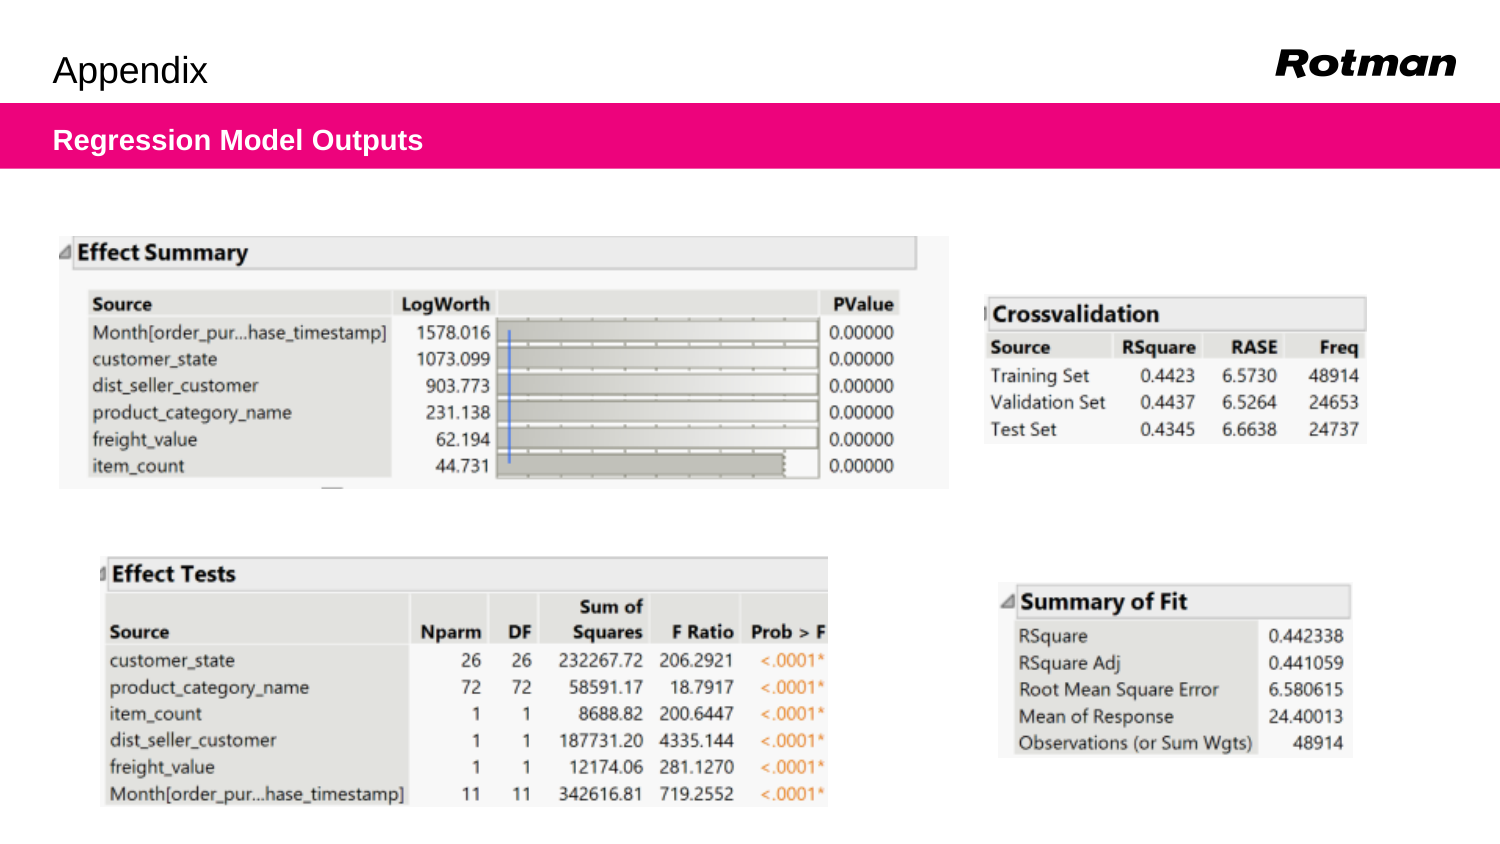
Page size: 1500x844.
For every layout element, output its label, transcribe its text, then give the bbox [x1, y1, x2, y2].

picture [984, 294, 1367, 444]
picture [100, 556, 828, 807]
picture [998, 582, 1353, 758]
picture [59, 236, 949, 489]
title Appendix [41, 33, 1223, 102]
subtitle Regression Model Outputs [41, 102, 1223, 169]
picture [1266, 39, 1466, 91]
